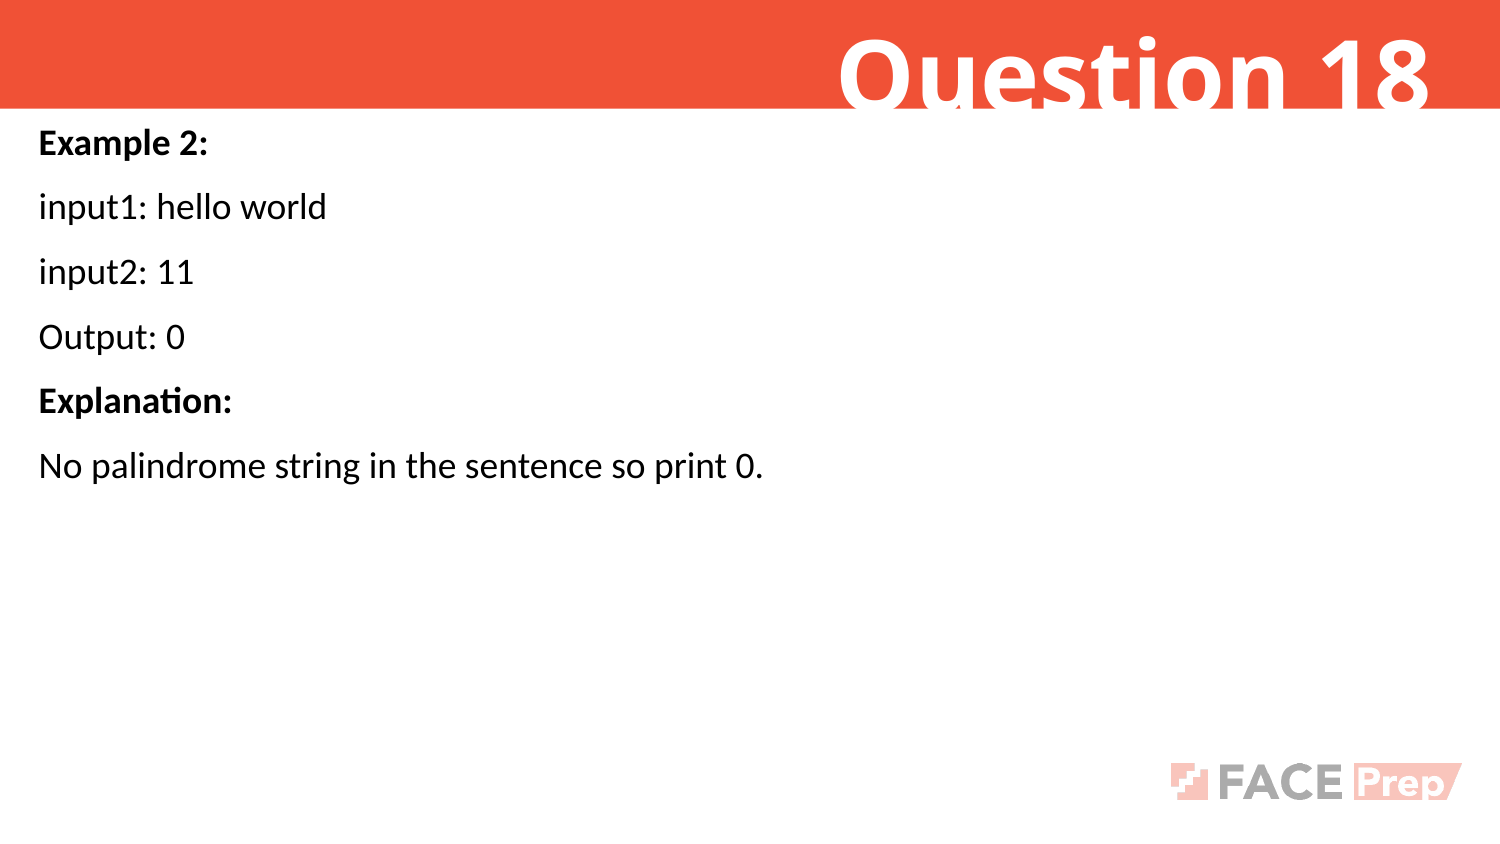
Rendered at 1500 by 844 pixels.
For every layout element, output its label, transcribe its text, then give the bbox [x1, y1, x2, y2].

text_box Example 2: input1: hello world input2: 11 Output: 0 Explanation: No palindrome string in the sentence so print 0. [27, 108, 1500, 557]
text_box Question 18 [217, 6, 1444, 108]
picture [1171, 762, 1463, 801]
text_box [0, 0, 1500, 109]
